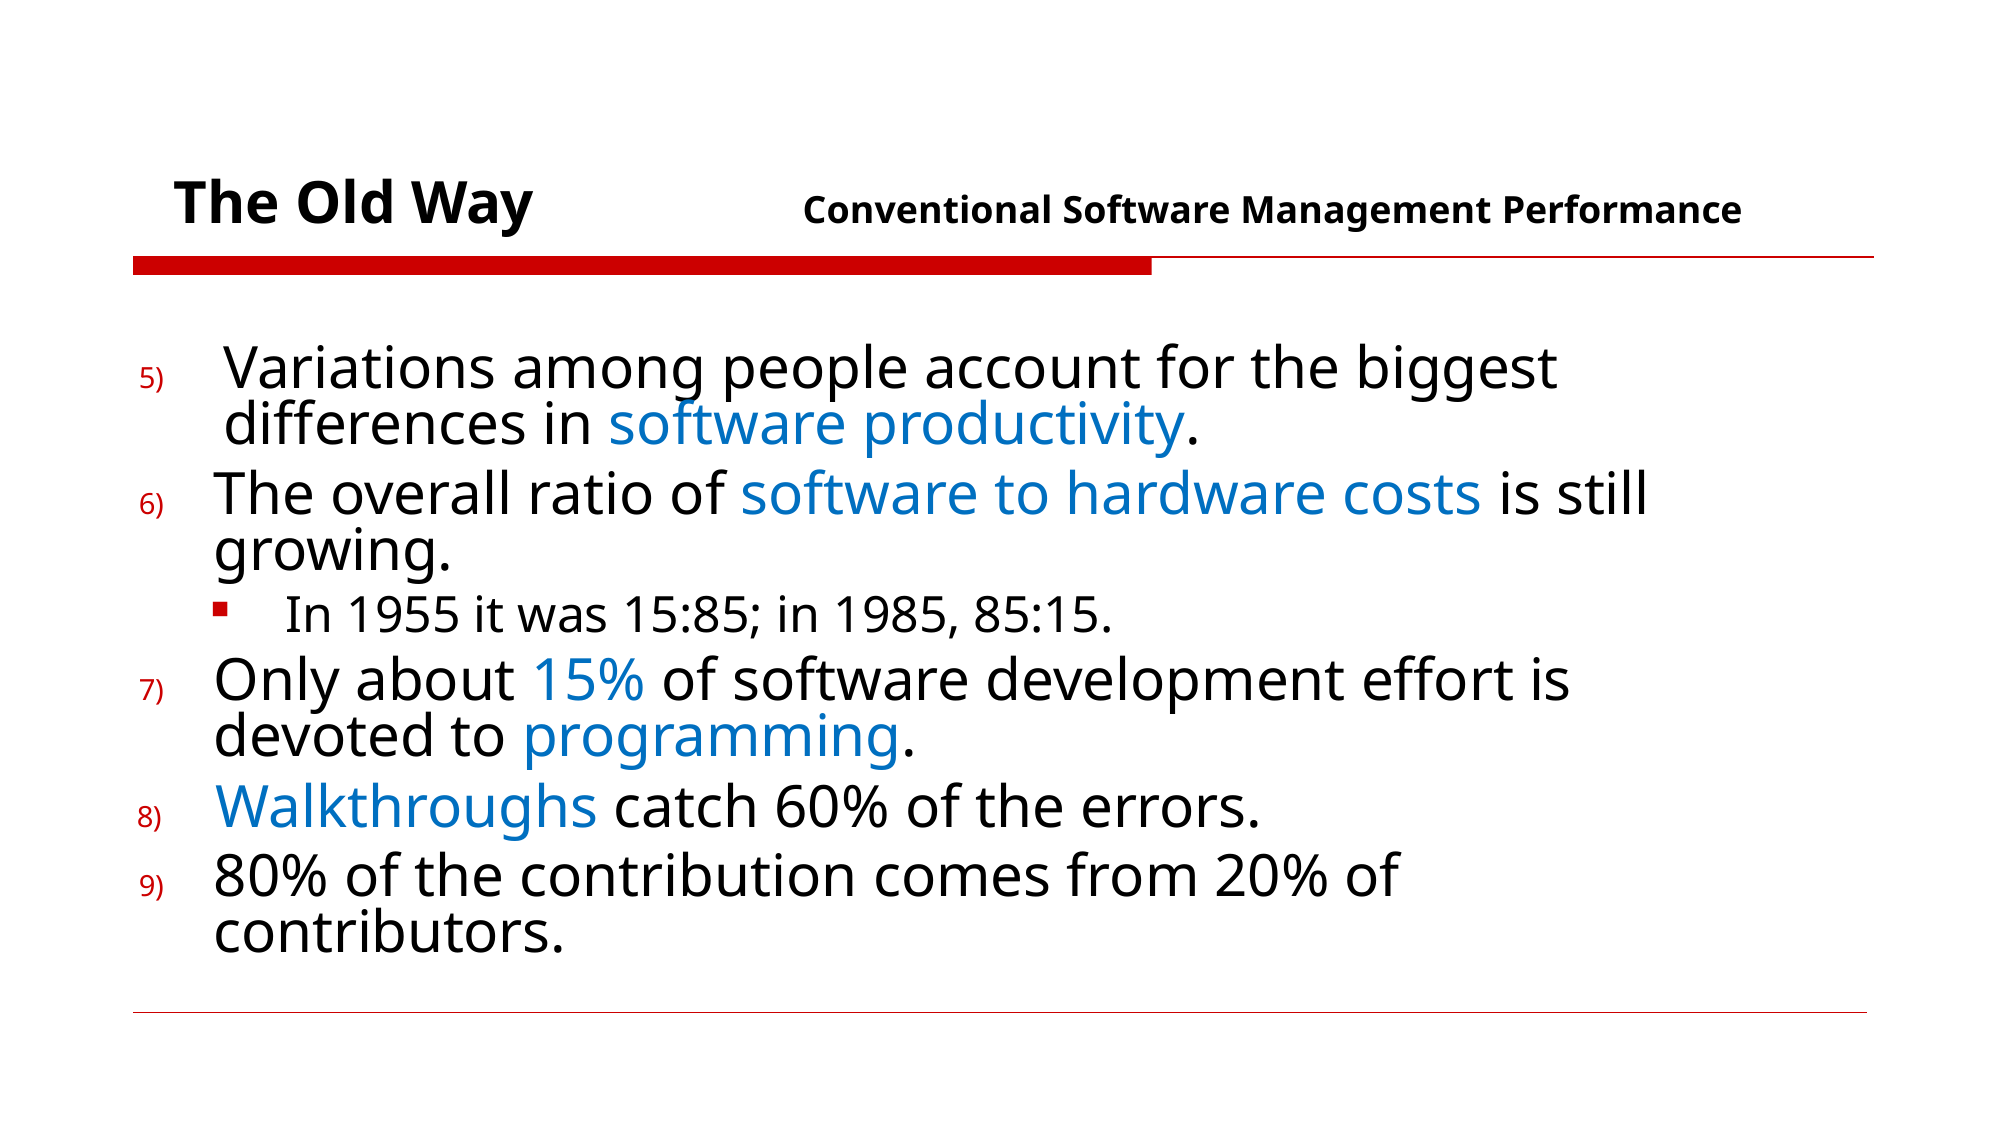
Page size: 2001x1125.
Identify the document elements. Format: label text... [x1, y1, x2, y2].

text_box 5) Variations among people account for the biggest differences in software productivity. 6) The overall ratio of software to hardware costs is still growing. In 1955 it was 15:85; in 1985, 85:15. 7) Only about 15% of software development effort is devoted to programming. 8) Walkthroughs catch 60% of the errors. 9) 80% of the contribution comes from 20% of contributors. [136, 328, 1779, 965]
title The Old Way [171, 163, 590, 354]
text_box Conventional Software Management Performance [800, 184, 1853, 232]
